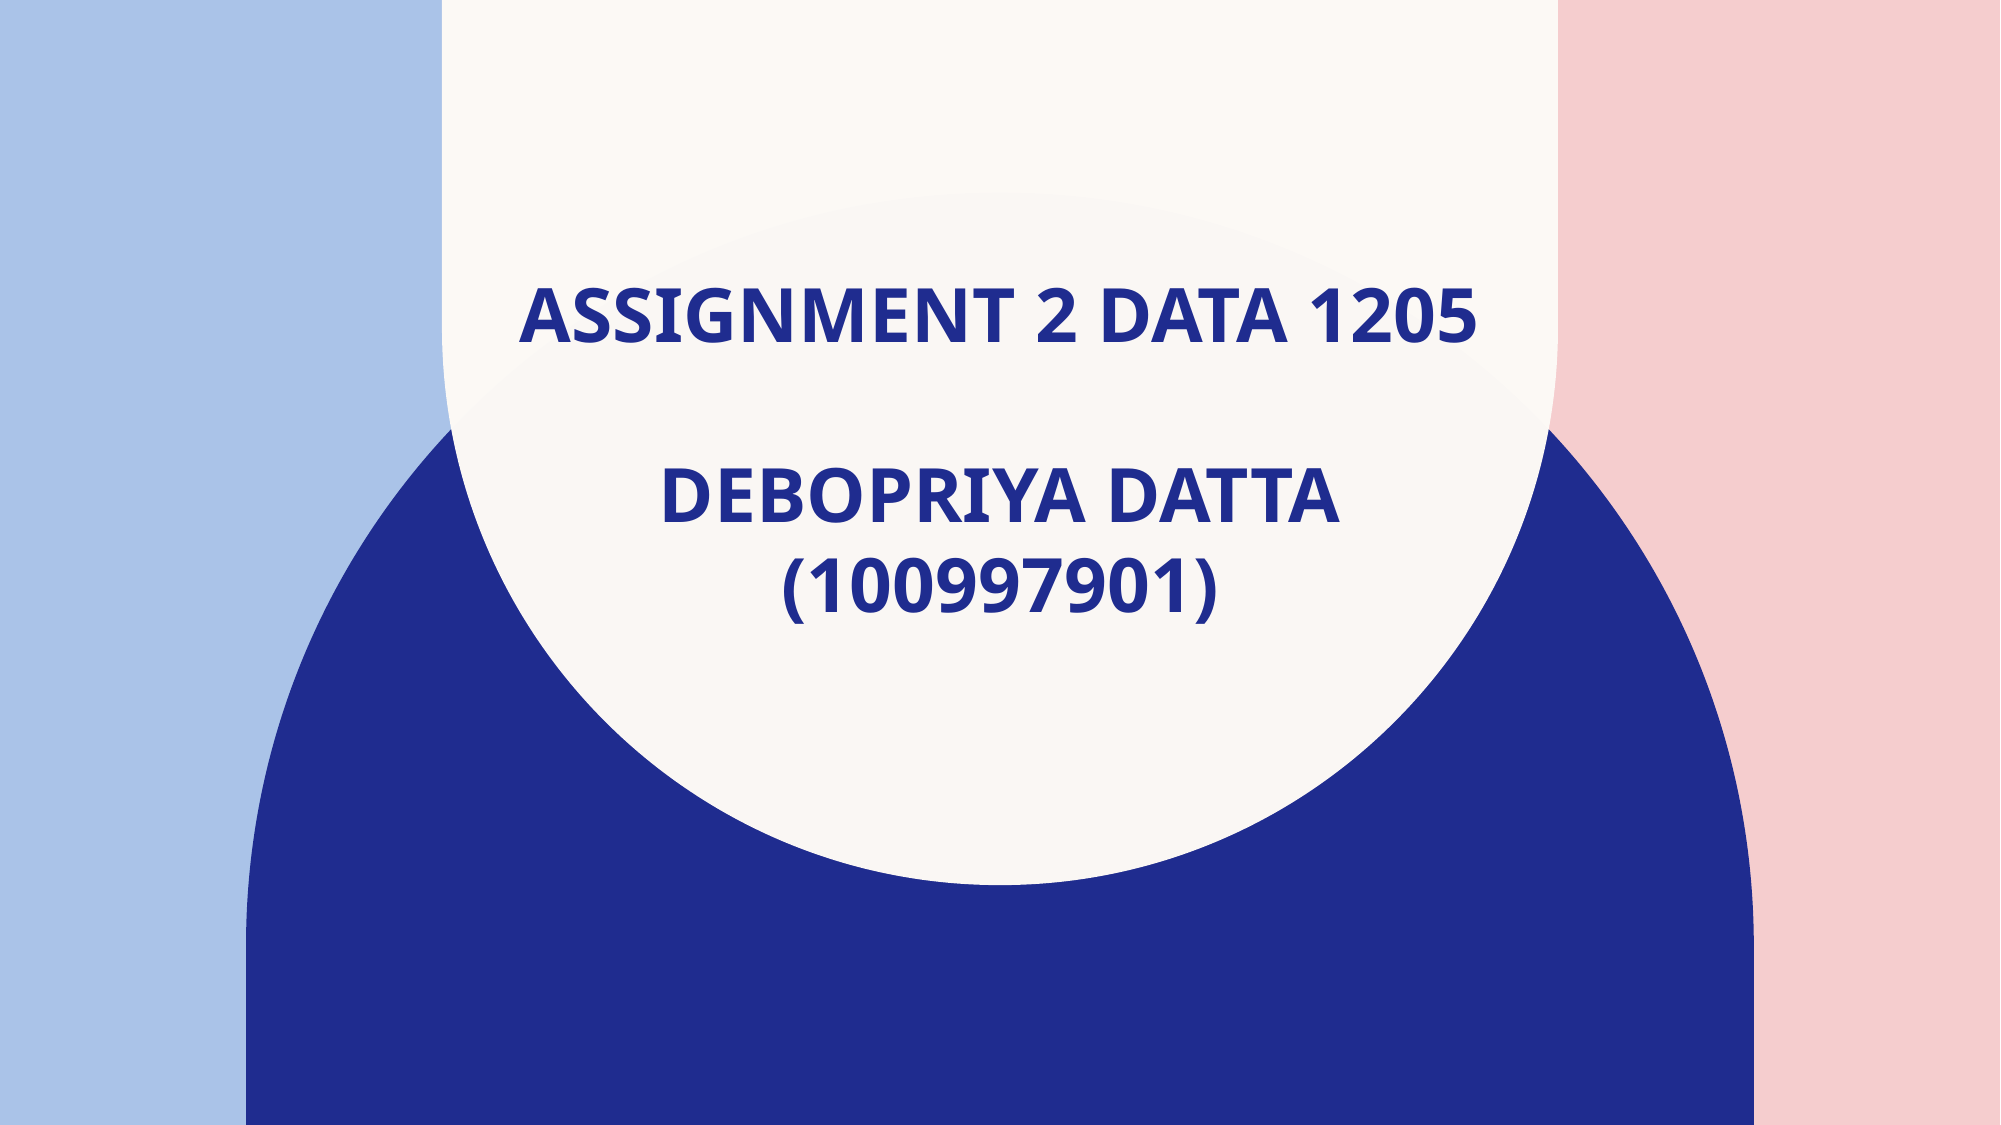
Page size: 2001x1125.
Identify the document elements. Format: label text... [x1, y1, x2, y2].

title ASSIGNMENT 2 DATA 1205 DEBOPRIYA DATTA (100997901) [475, 132, 1525, 762]
